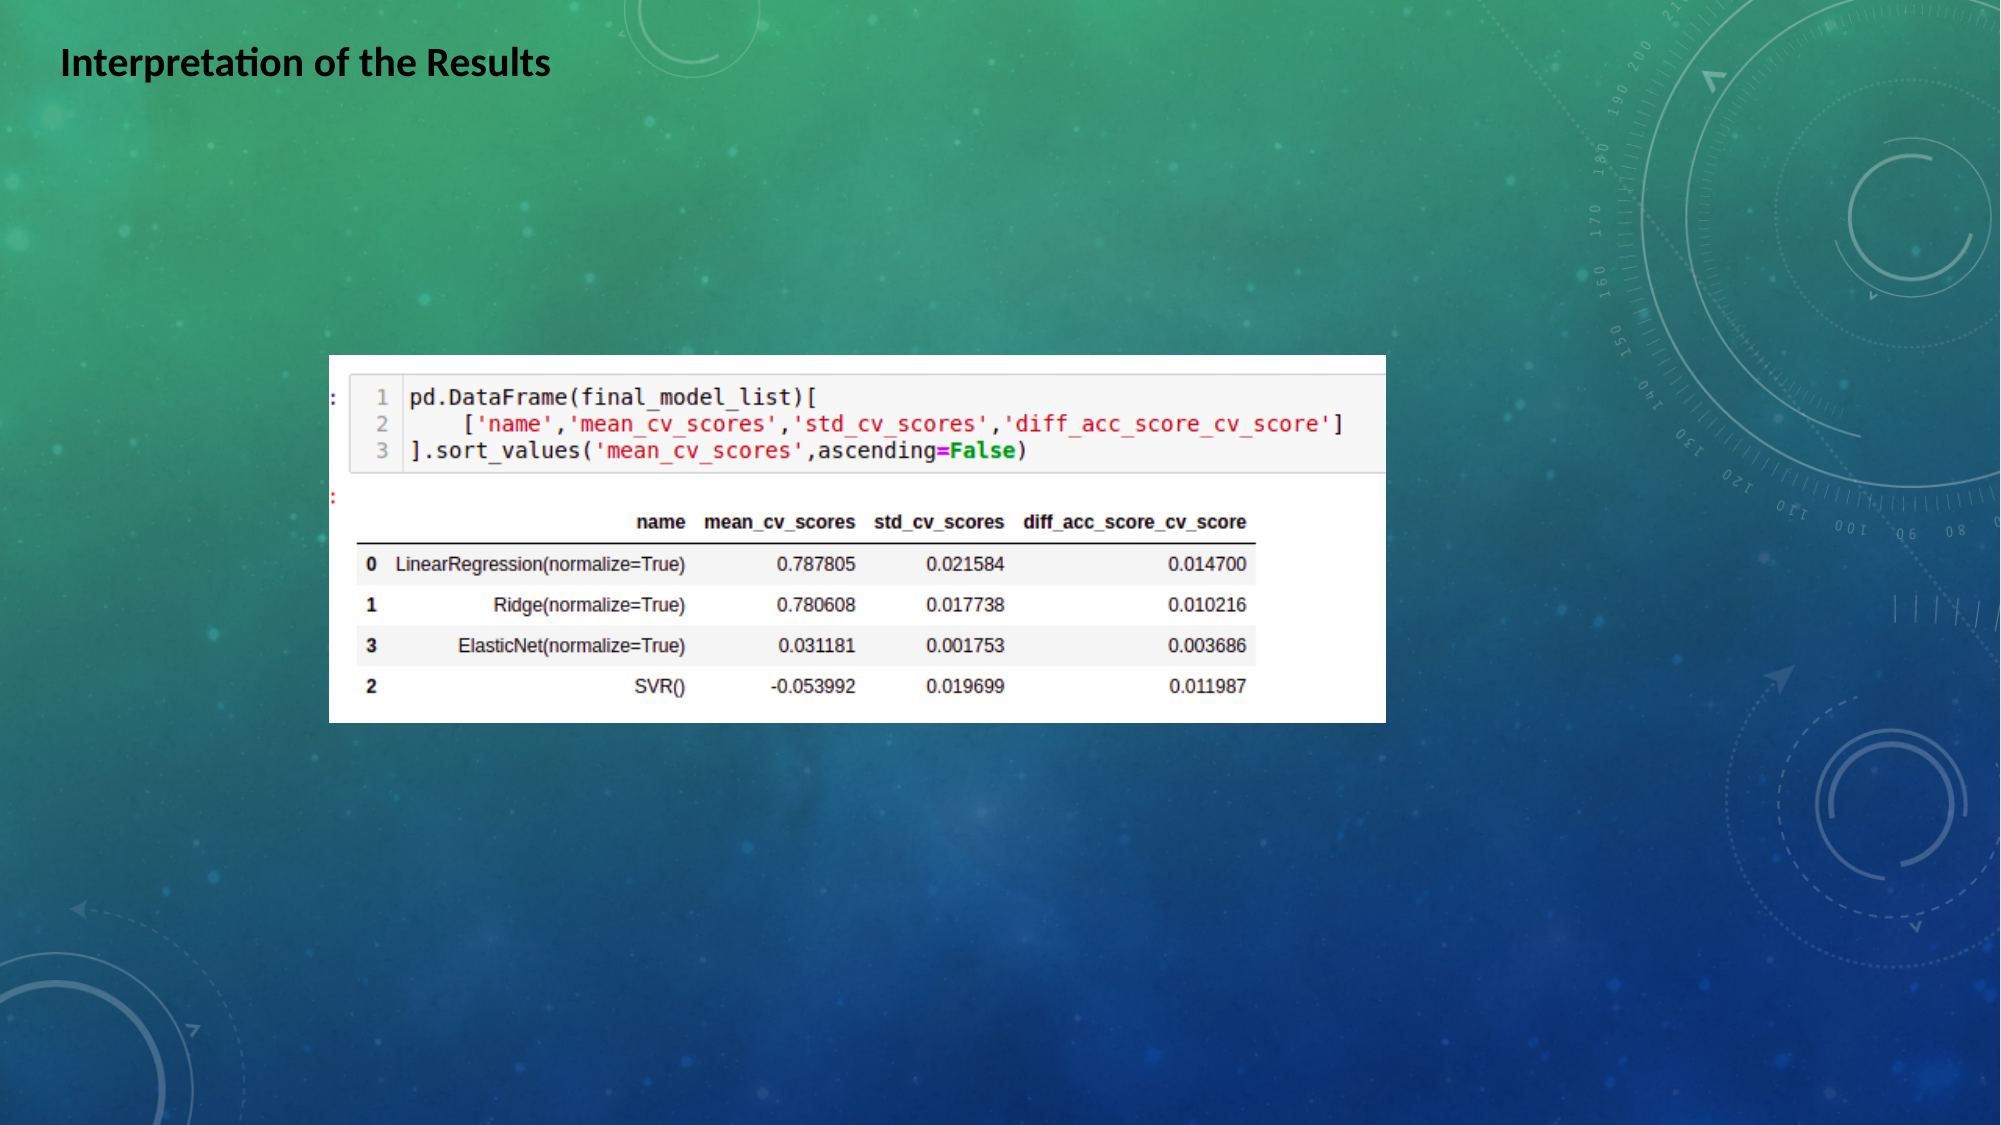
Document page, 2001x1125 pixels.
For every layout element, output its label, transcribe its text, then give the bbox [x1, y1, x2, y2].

picture [0, 0, 2001, 1125]
text_box Interpretation of the Results [35, 27, 1038, 92]
